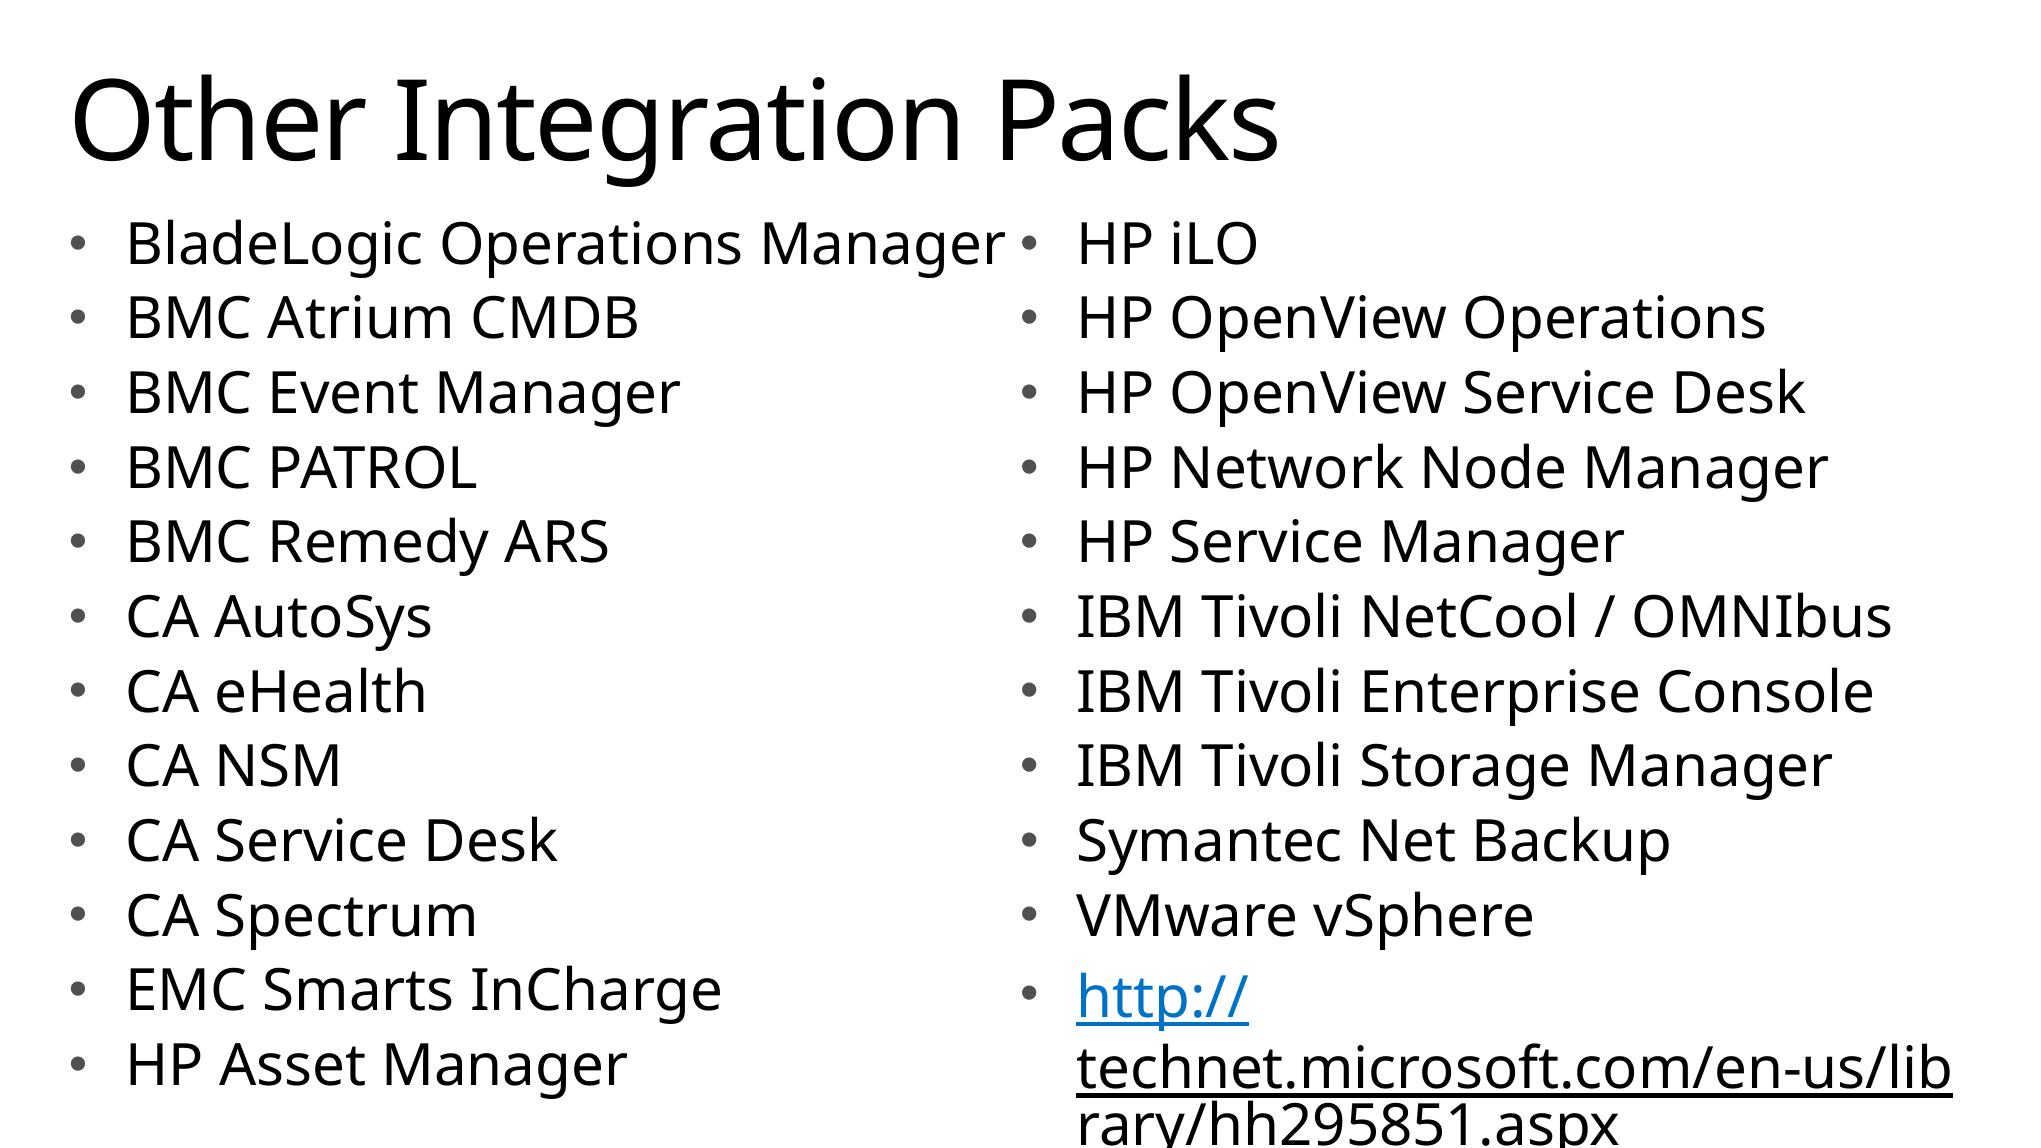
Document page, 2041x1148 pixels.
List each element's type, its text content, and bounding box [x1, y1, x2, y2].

list BladeLogic Operations Manager BMC Atrium CMDB BMC Event Manager BMC PATROL BMC Remedy ARS CA AutoSys CA eHealth CA NSM CA Service Desk CA Spectrum EMC Smarts InCharge HP Asset Manager HP iLO HP OpenView Operations HP OpenView Service Desk HP Network Node Manager HP Service Manager IBM Tivoli NetCool / OMNIbus IBM Tivoli Enterprise Console IBM Tivoli Storage Manager Symantec Net Backup VMware vSphere http://technet.microsoft.com/en-us/library/hh295851.aspx [45, 199, 1996, 1148]
title Other Integration Packs [45, 48, 1996, 199]
